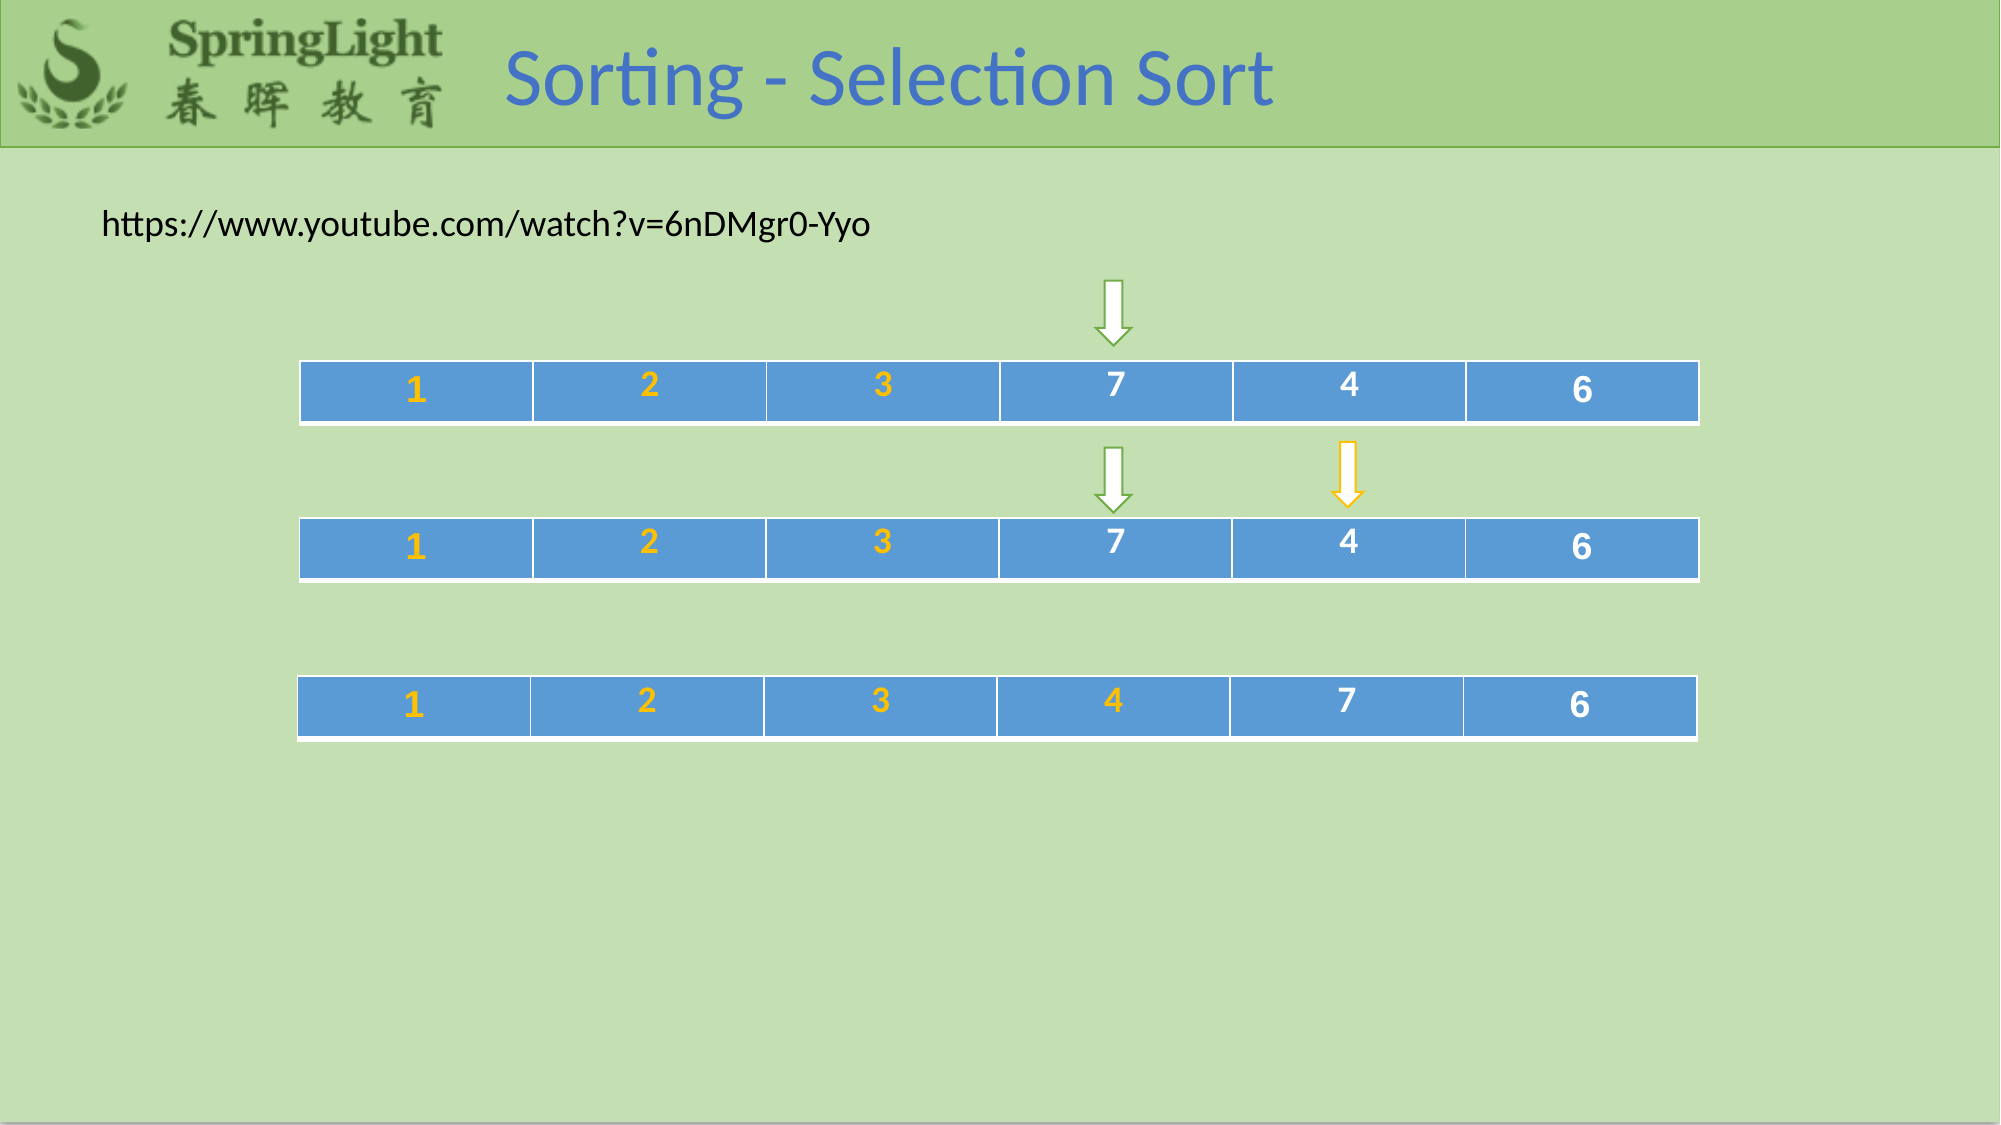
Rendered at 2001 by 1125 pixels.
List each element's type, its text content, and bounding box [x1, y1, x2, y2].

table_header 4 [1233, 519, 1465, 578]
table_header 7 [1231, 677, 1463, 736]
table_header 1 [301, 362, 532, 421]
table_header 3 [767, 519, 998, 578]
table_header 3 [765, 677, 996, 736]
text_box [0, 147, 2000, 1123]
table_header 2 [534, 362, 766, 421]
table_header 7 [1000, 519, 1231, 578]
text_box https://www.youtube.com/watch?v=6nDMgr0-Yyo [86, 191, 1121, 253]
table_header 4 [998, 677, 1229, 736]
text_box Sorting - Selection Sort [489, 15, 1980, 131]
text_box [1095, 447, 1132, 513]
text_box [1095, 280, 1132, 346]
table_header 2 [534, 519, 765, 578]
table_header 7 [1001, 362, 1232, 421]
text_box [1332, 441, 1364, 508]
table_header 1 [300, 519, 532, 578]
table_header 6 [1467, 362, 1698, 421]
table_header 2 [531, 677, 763, 736]
picture [11, 12, 454, 134]
table_header 4 [1234, 362, 1465, 421]
table_header 6 [1464, 677, 1696, 736]
table_header 6 [1466, 519, 1698, 578]
table_header 3 [767, 362, 999, 421]
text_box [0, 0, 2000, 147]
table_header 1 [298, 677, 530, 736]
